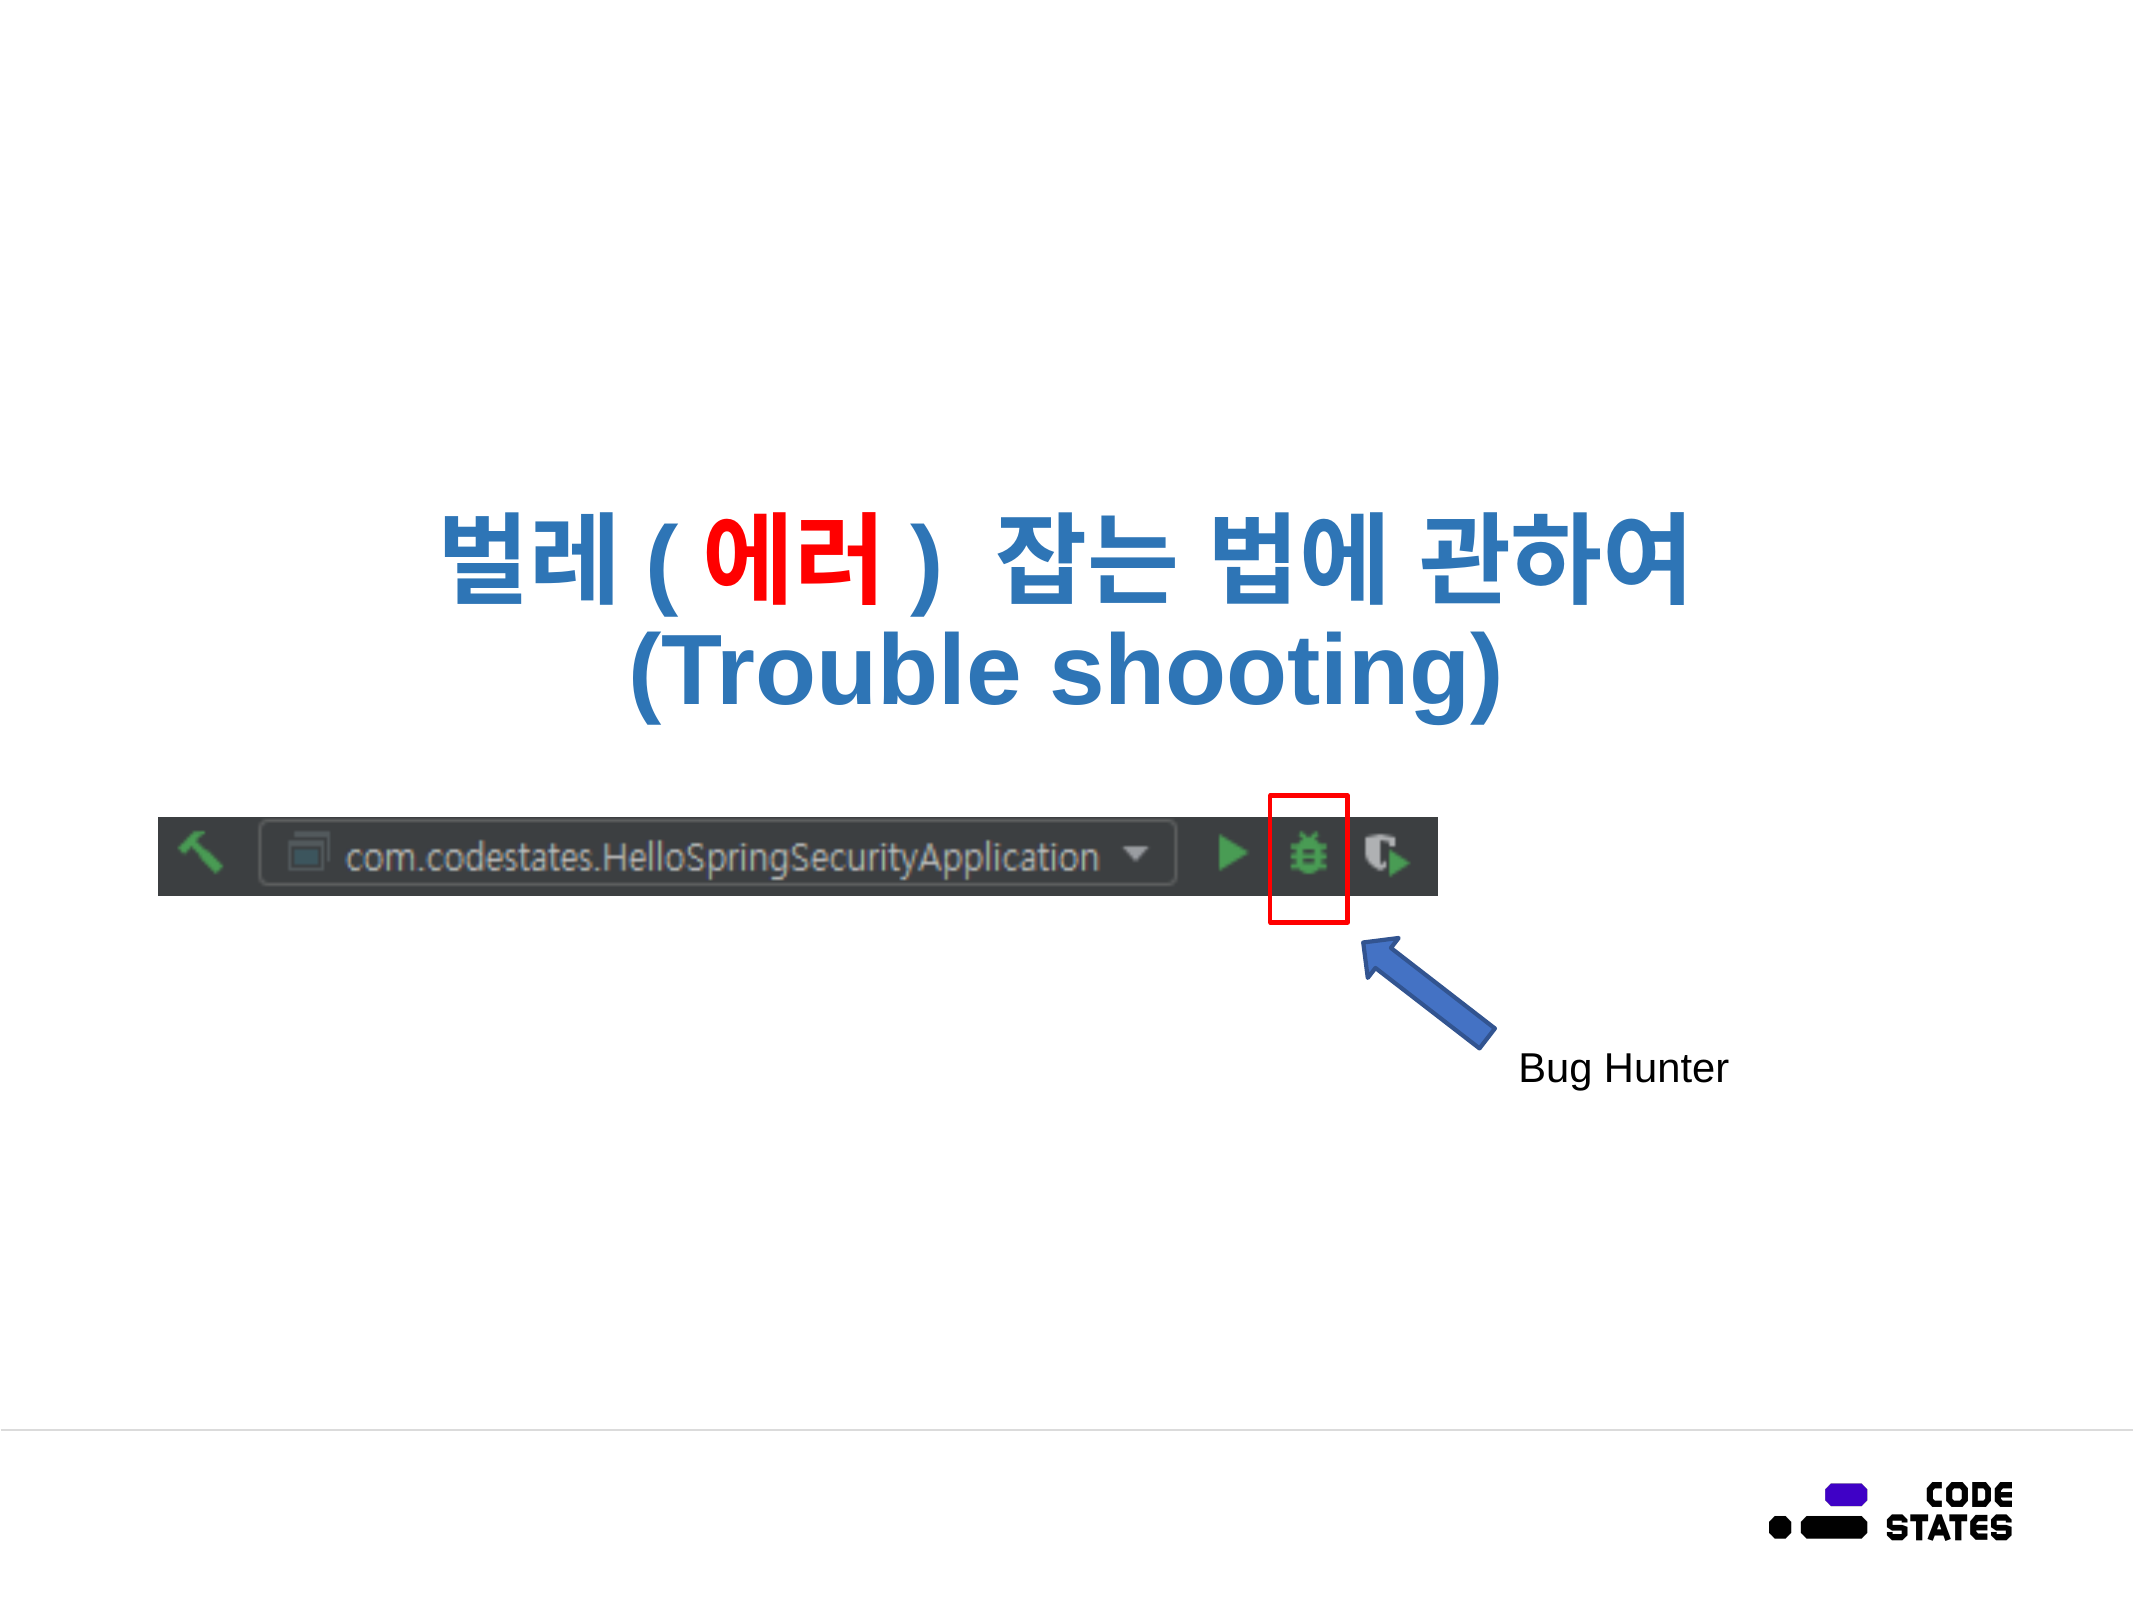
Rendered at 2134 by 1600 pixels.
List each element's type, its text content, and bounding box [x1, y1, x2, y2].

text_box [1268, 793, 1350, 816]
picture [1769, 1482, 2012, 1541]
text_box Bug Hunter [1503, 1033, 1745, 1098]
text_box [1268, 904, 1350, 925]
text_box 벌레(에러) 잡는 법에 관하여 (Trouble shooting) [0, 503, 2133, 631]
text_box [1361, 935, 1498, 1051]
picture [158, 817, 1439, 896]
